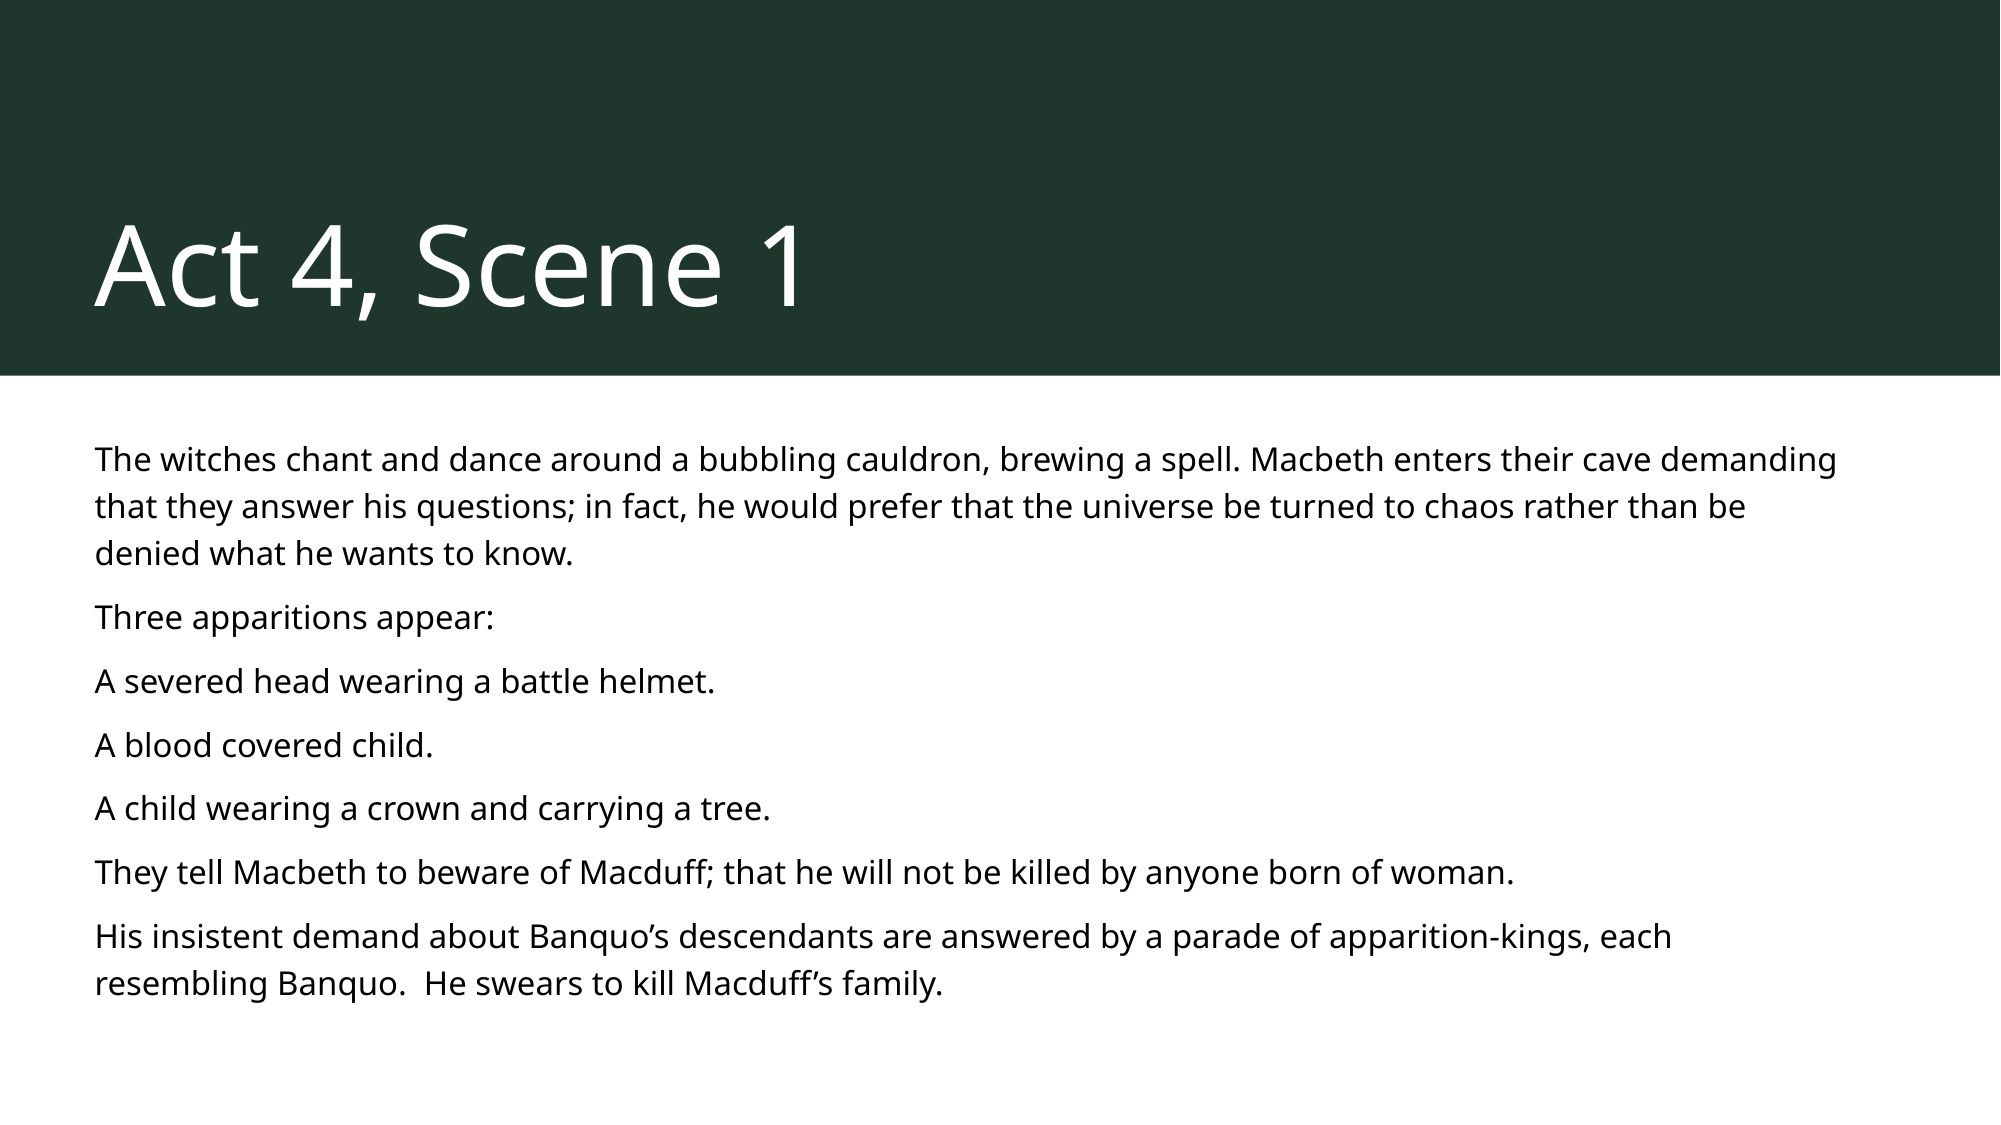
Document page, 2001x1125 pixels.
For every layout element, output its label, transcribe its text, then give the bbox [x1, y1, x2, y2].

list The witches chant and dance around a bubbling cauldron, brewing a spell. Macbeth enters their cave demanding that they answer his questions; in fact, he would prefer that the universe be turned to chaos rather than be denied what he wants to know. Three apparitions appear: A severed head wearing a battle helmet. A blood covered child. A child wearing a crown and carrying a tree. They tell Macbeth to beware of Macduff; that he will not be killed by anyone born of woman. His insistent demand about Banquo’s descendants are answered by a parade of apparition-kings, each resembling Banquo. He swears to kill Macduff’s family. [79, 422, 1863, 1014]
title Act 4, Scene 1 [79, 59, 1863, 337]
